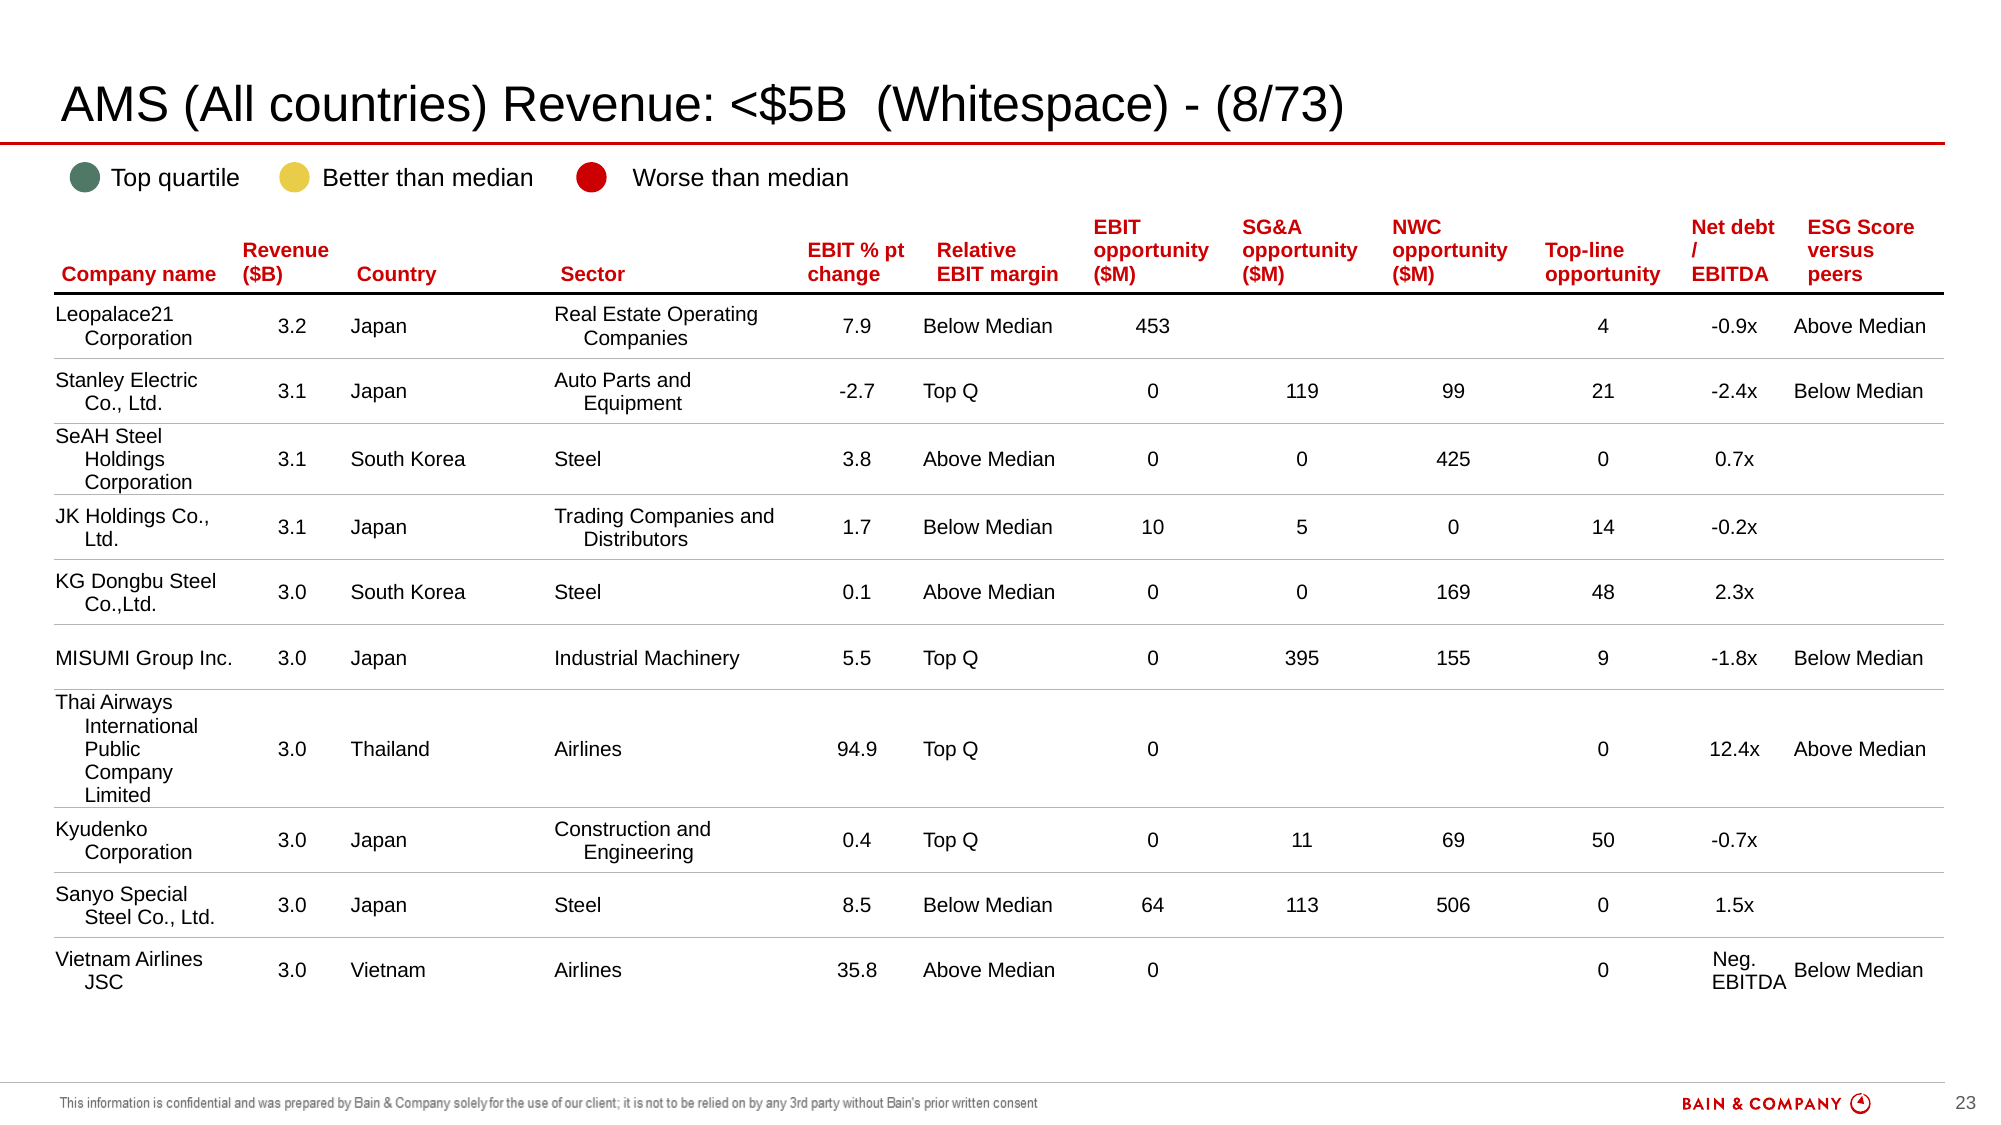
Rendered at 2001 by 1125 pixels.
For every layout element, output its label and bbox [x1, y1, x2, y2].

title [54, 0, 1945, 144]
table_cell [54, 560, 1944, 624]
table_cell [54, 495, 1944, 559]
table_cell [54, 808, 1944, 872]
table_cell [54, 873, 1944, 937]
picture [51, 1089, 1103, 1119]
table_header [54, 208, 1944, 292]
table_cell [54, 938, 1944, 1003]
table_cell [54, 690, 1944, 807]
table_header [54, 156, 892, 199]
table_cell [54, 625, 1944, 689]
table_cell [54, 424, 1944, 494]
table_cell [54, 295, 1944, 358]
table_cell [54, 359, 1944, 423]
